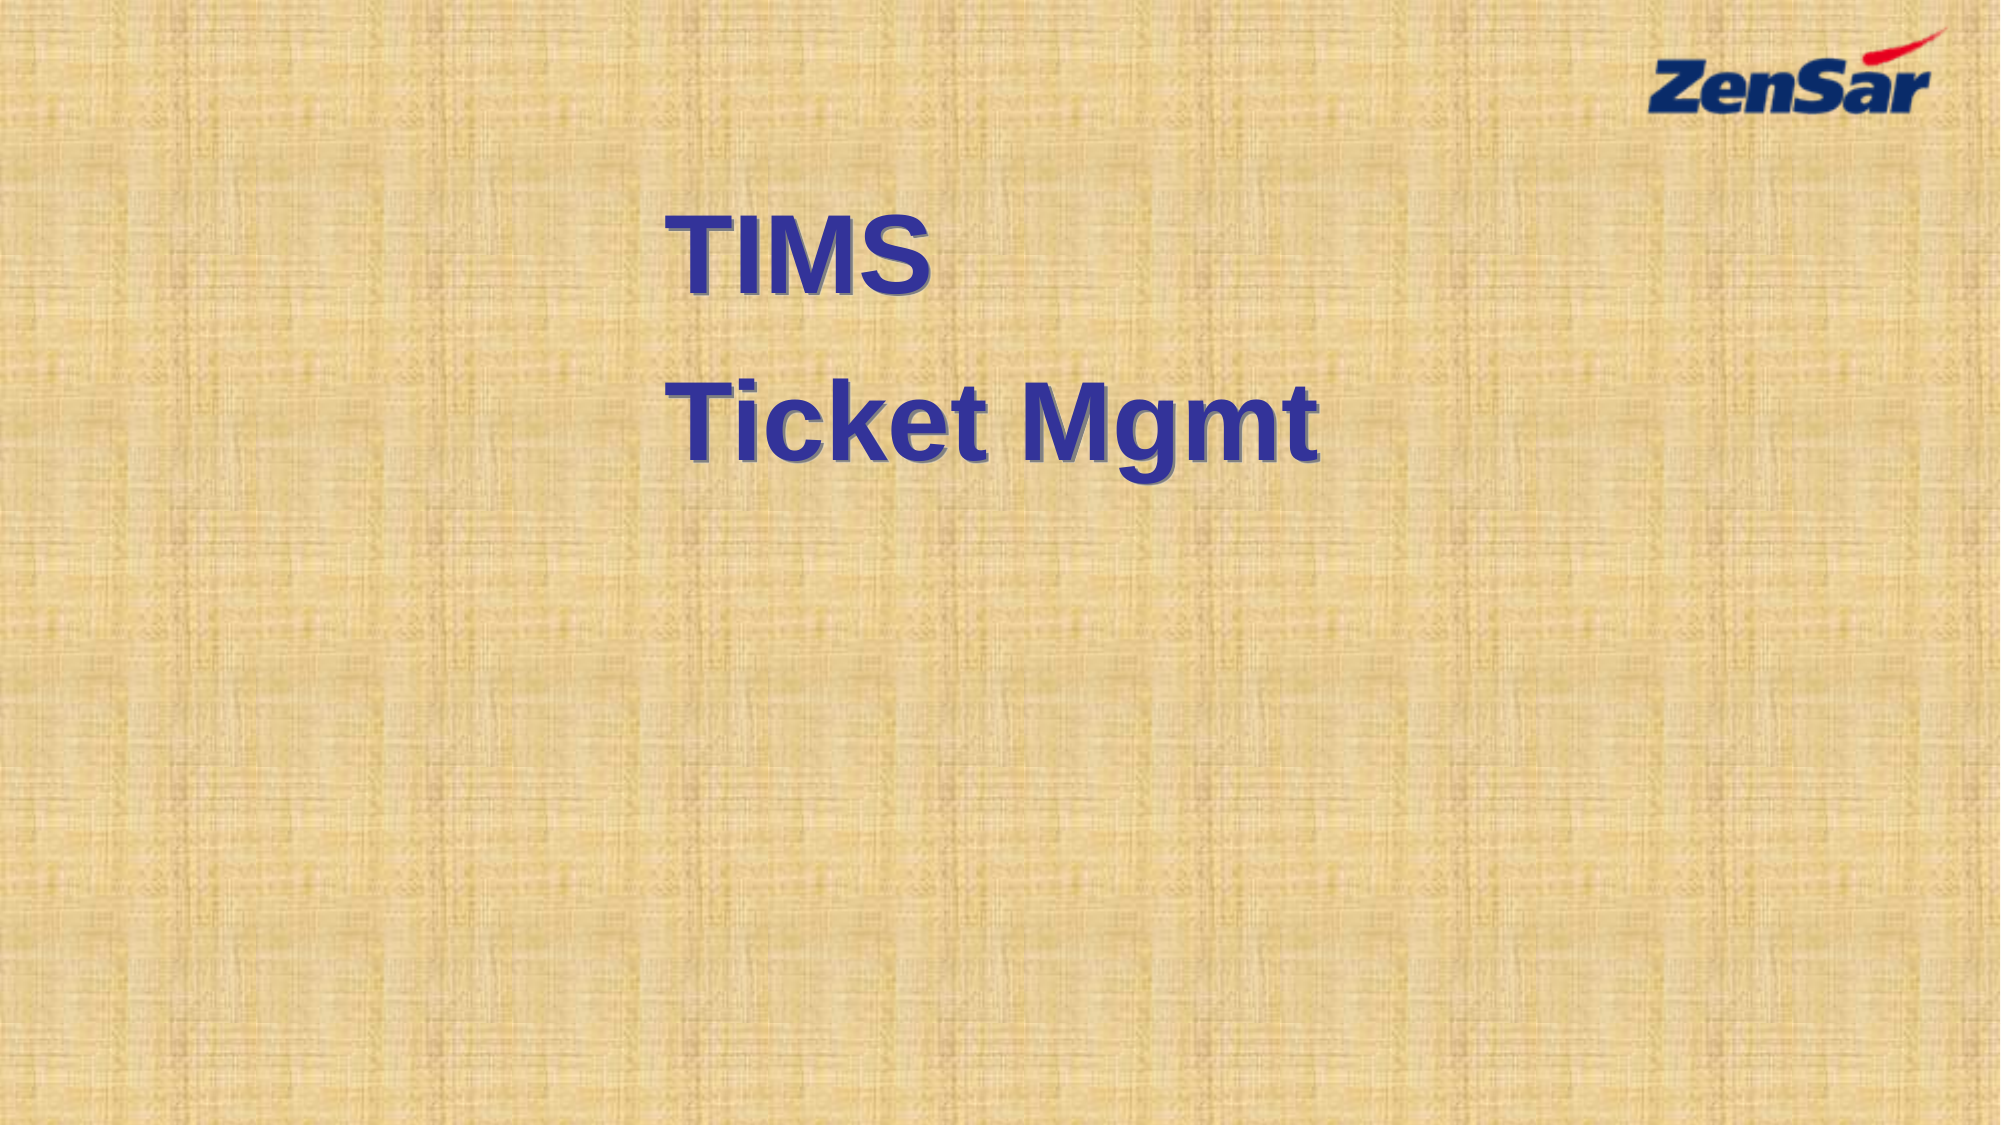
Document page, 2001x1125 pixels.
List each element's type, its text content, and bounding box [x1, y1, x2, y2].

picture [0, 0, 2001, 1125]
text_box TIMS Ticket Mgmt [649, 90, 1475, 698]
